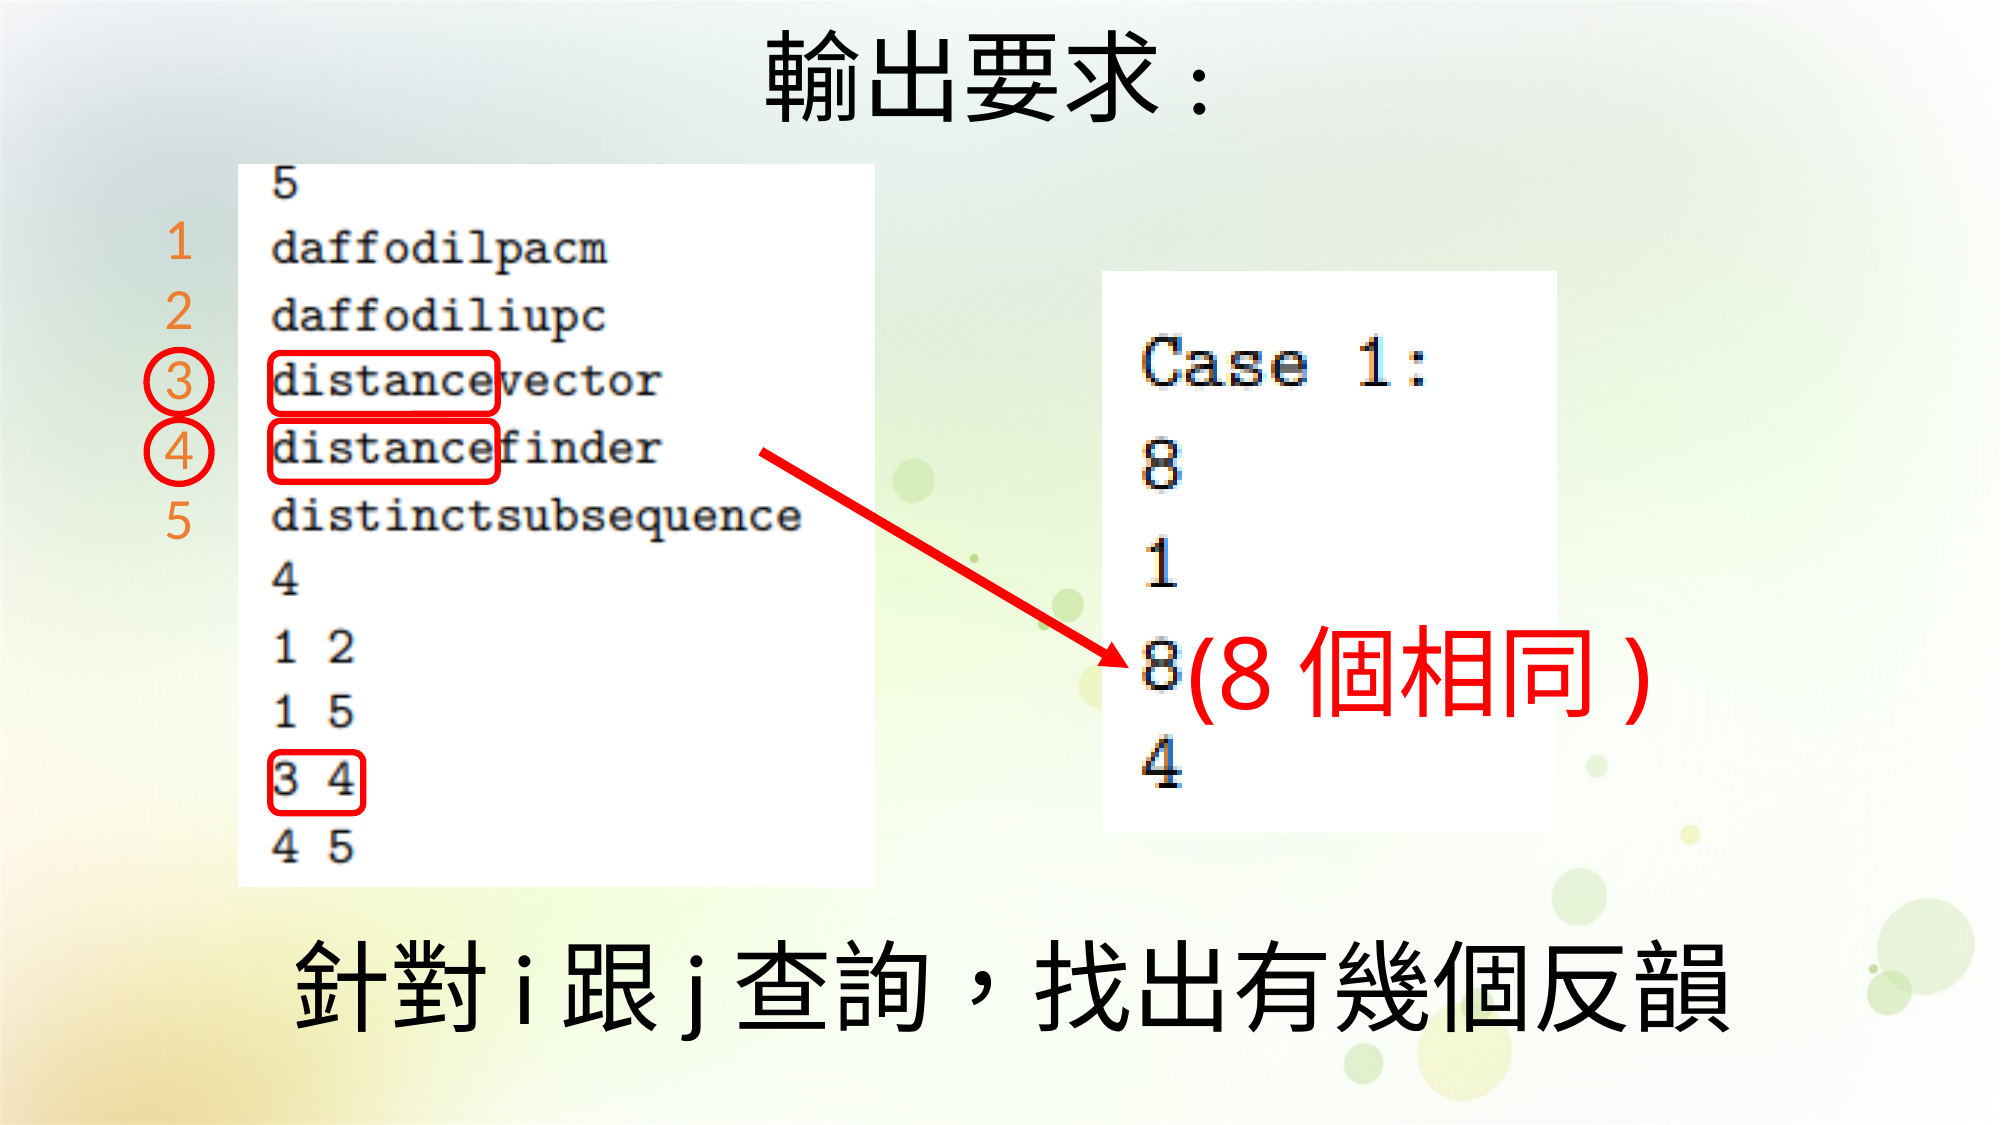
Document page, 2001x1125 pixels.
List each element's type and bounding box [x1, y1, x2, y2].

picture [0, 0, 2000, 1125]
text_box [760, 451, 1129, 668]
